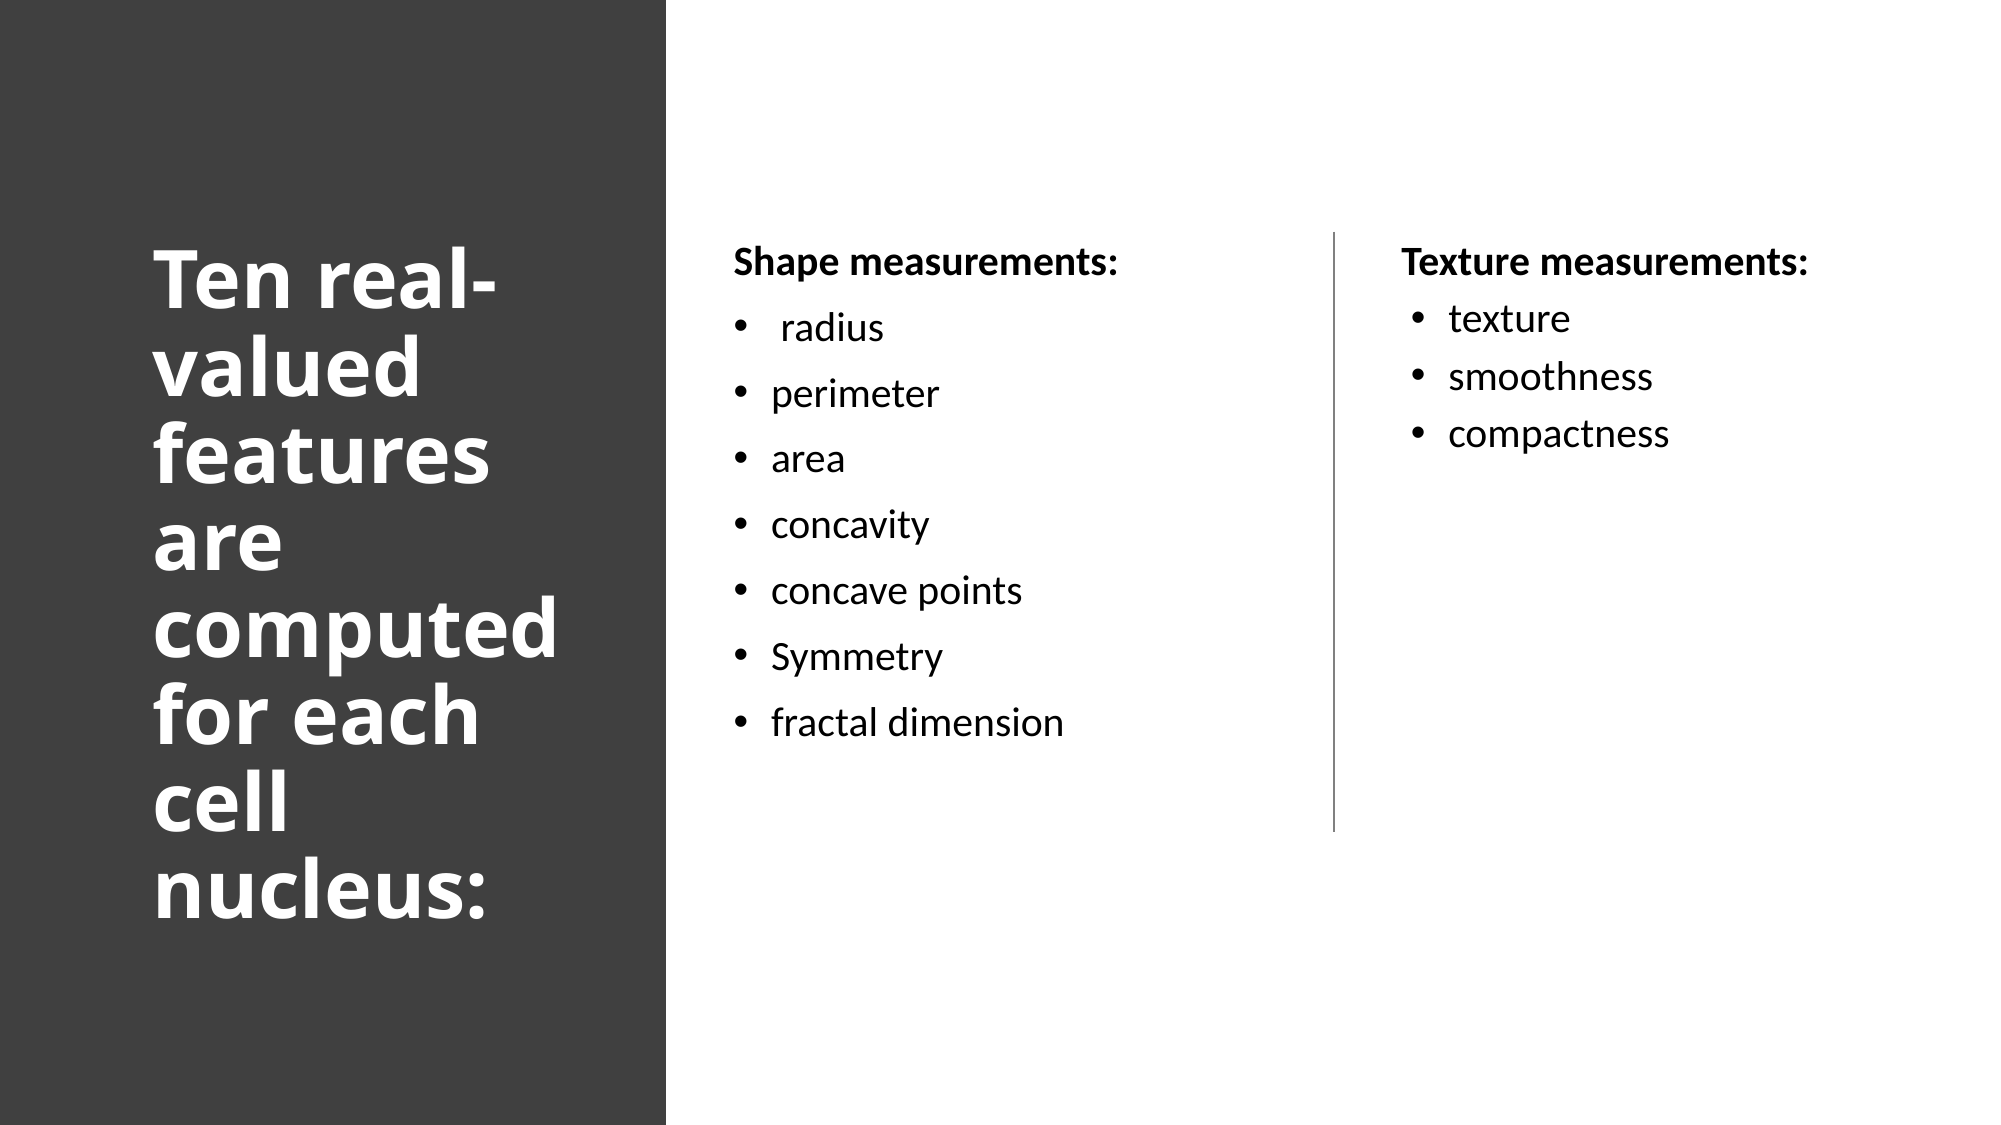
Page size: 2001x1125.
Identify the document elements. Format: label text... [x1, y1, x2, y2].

text_box Ten real-valued features are computed for each cell nucleus: [137, 231, 613, 948]
text_box [0, 0, 667, 1125]
text_box Texture measurements: texture smoothness compactness [1386, 231, 1911, 948]
list Shape measurements: radius perimeter area concavity concave points Symmetry fractal dimension [718, 231, 1281, 948]
